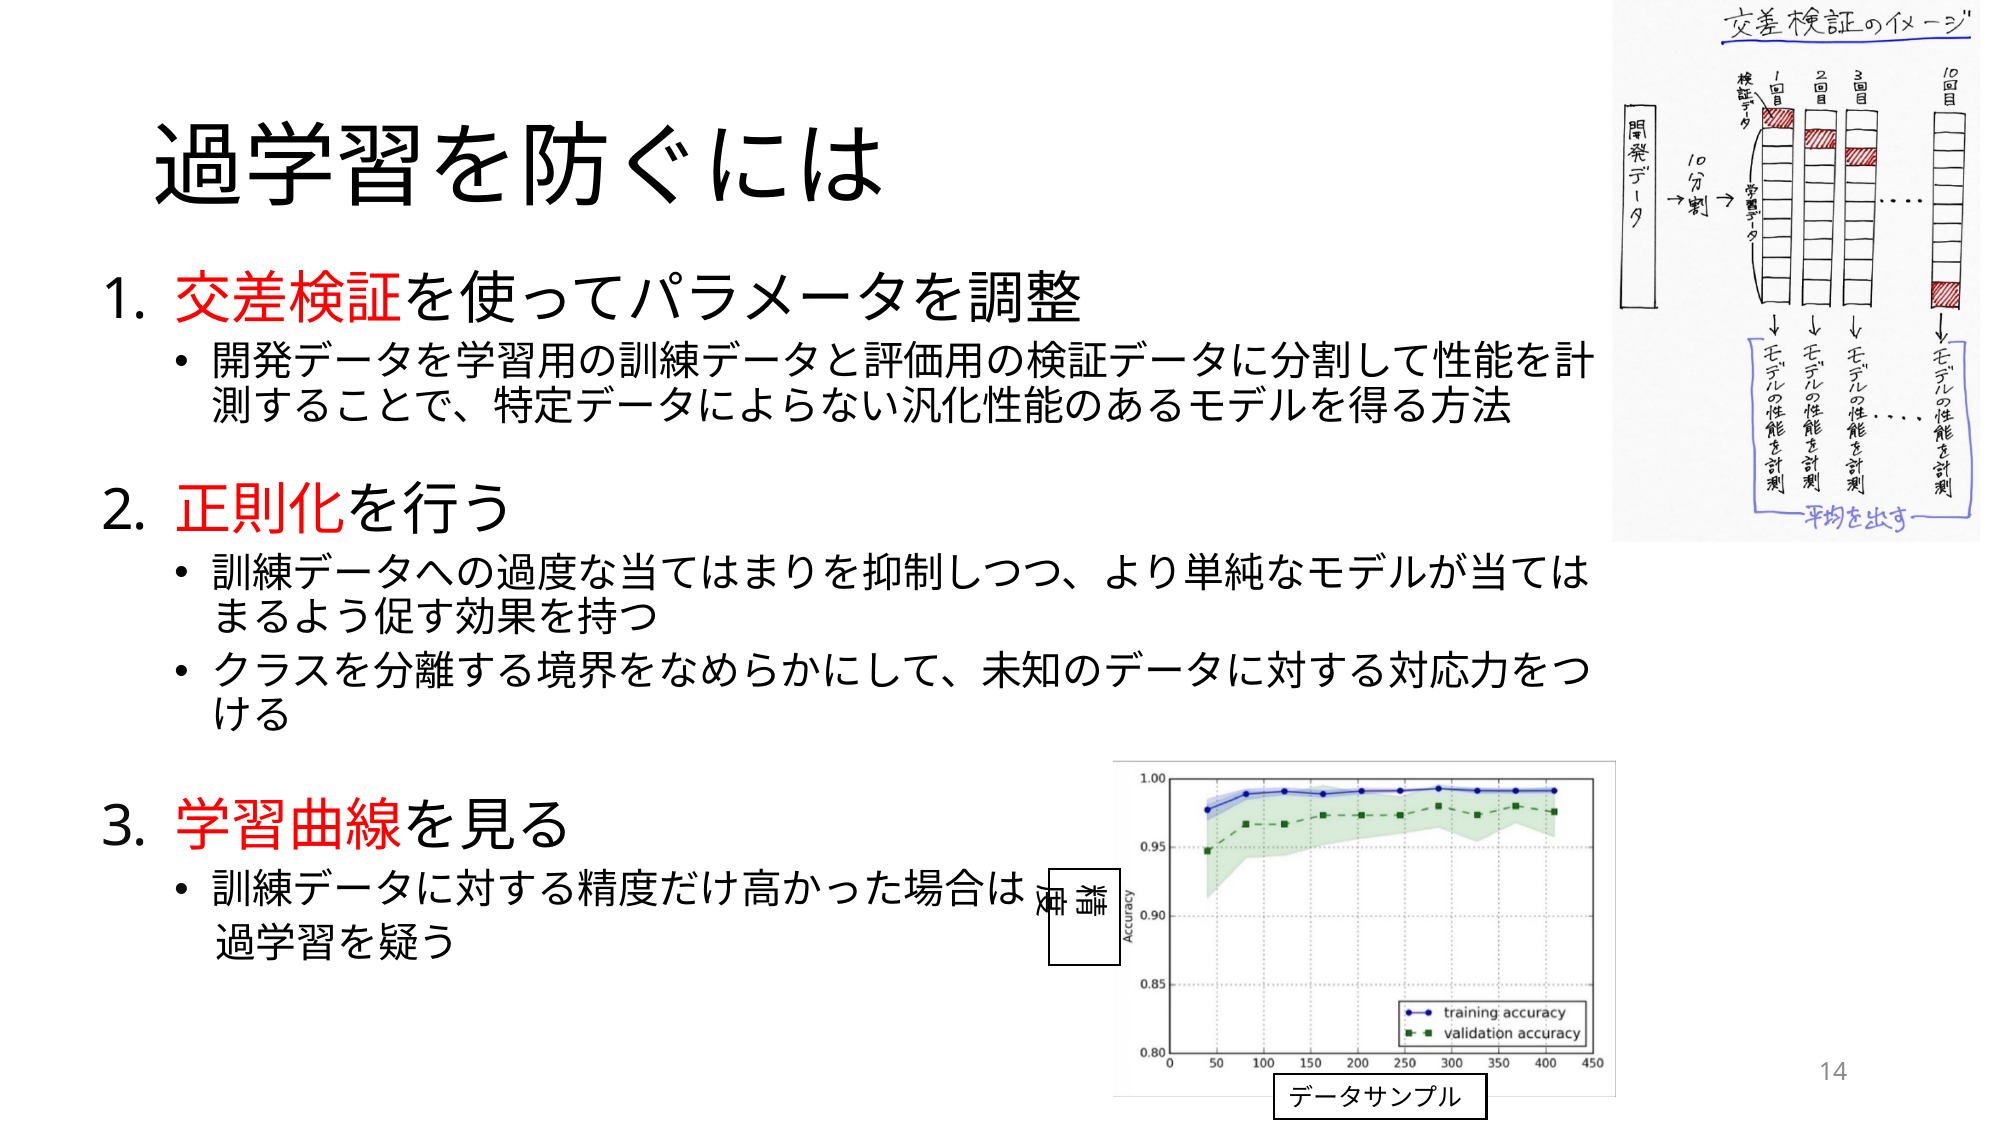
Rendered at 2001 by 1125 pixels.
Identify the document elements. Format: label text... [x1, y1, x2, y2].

text_box [161, 1069, 1467, 1125]
picture [1612, 0, 1981, 542]
list 交差検証を使ってパラメータを調整 開発データを学習用の訓練データと評価用の検証データに分割して性能を計測することで、特定データによらない汎化性能のあるモデルを得る方法 正則化を行う 訓練データへの過度な当てはまりを抑制しつつ、より単純なモデルが当てはまるよう促す効果を持つ クラスを分離する境界をなめらかにして、未知のデータに対する対応力をつける 学習曲線を見る 訓練データに対する精度だけ高かった場合は 過学習を疑う [85, 261, 1613, 976]
slide_number 14 [1488, 1042, 1863, 1103]
title 過学習を防ぐには [137, 59, 1612, 261]
text_box データサンプル [1273, 1097, 1488, 1120]
picture [1113, 760, 1616, 1097]
text_box 精度 [1048, 868, 1113, 966]
